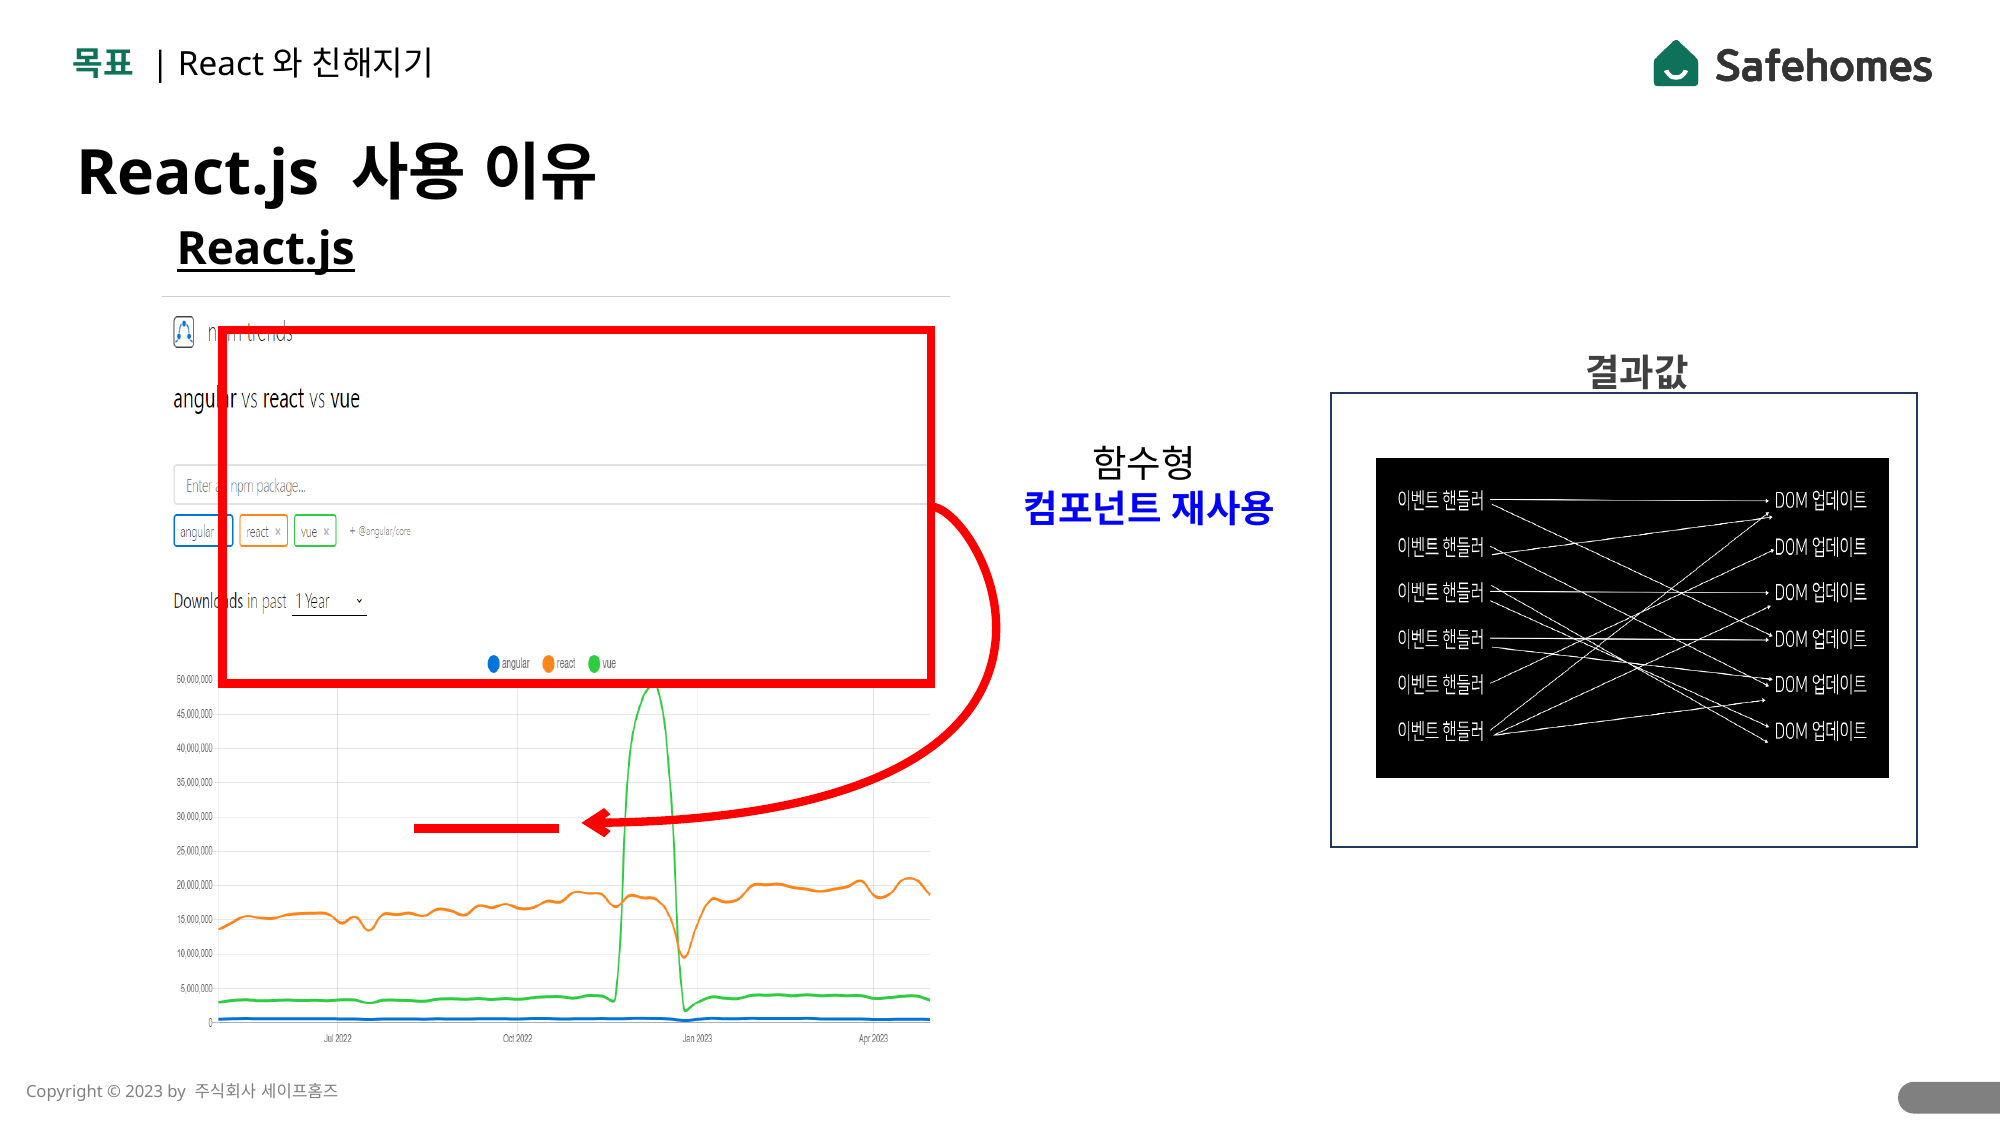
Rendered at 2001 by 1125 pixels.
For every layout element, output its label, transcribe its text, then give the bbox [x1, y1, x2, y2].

picture [162, 296, 950, 1066]
picture [1648, 35, 1932, 91]
text_box React.js 사용 이유 [61, 124, 1814, 215]
text_box 함수형 컴포넌트 재사용 [971, 432, 1328, 538]
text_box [1331, 341, 1917, 848]
text_box React.js [160, 211, 371, 282]
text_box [581, 506, 932, 823]
